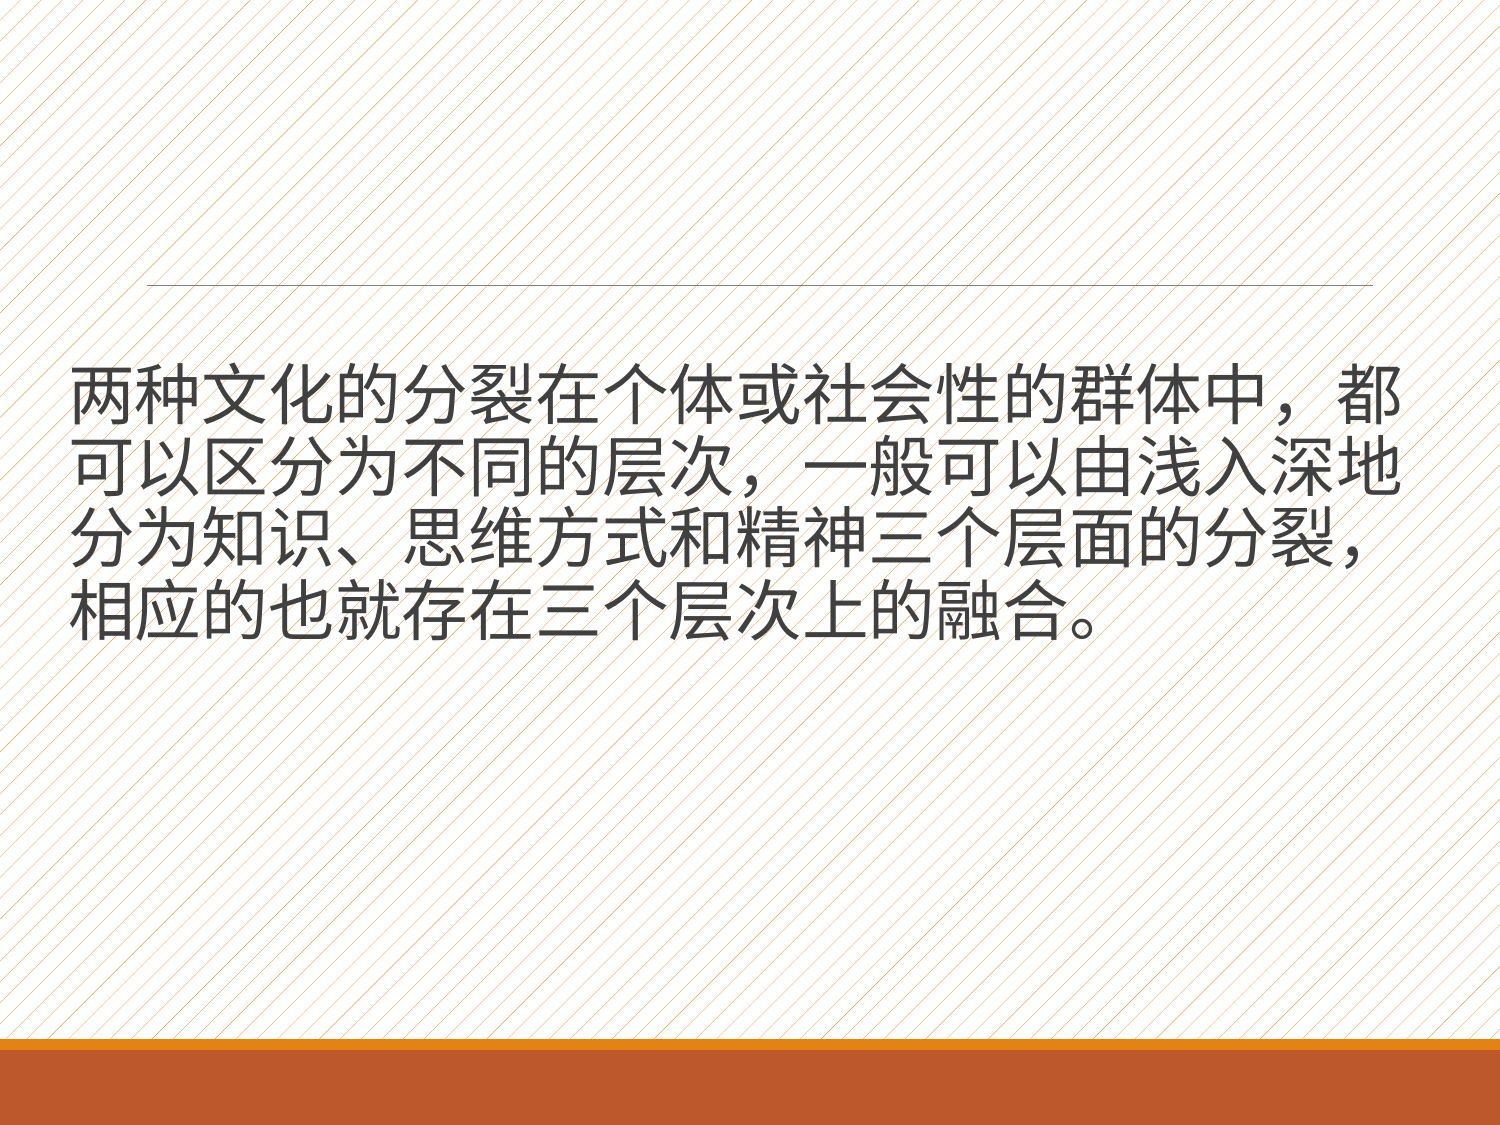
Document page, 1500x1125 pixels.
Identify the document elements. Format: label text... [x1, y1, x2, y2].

list 两种文化的分裂在个体或社会性的群体中，都可以区分为不同的层次，一般可以由浅入深地分为知识、思维方式和精神三个层面的分裂，相应的也就存在三个层次上的融合。 [53, 42, 1436, 976]
